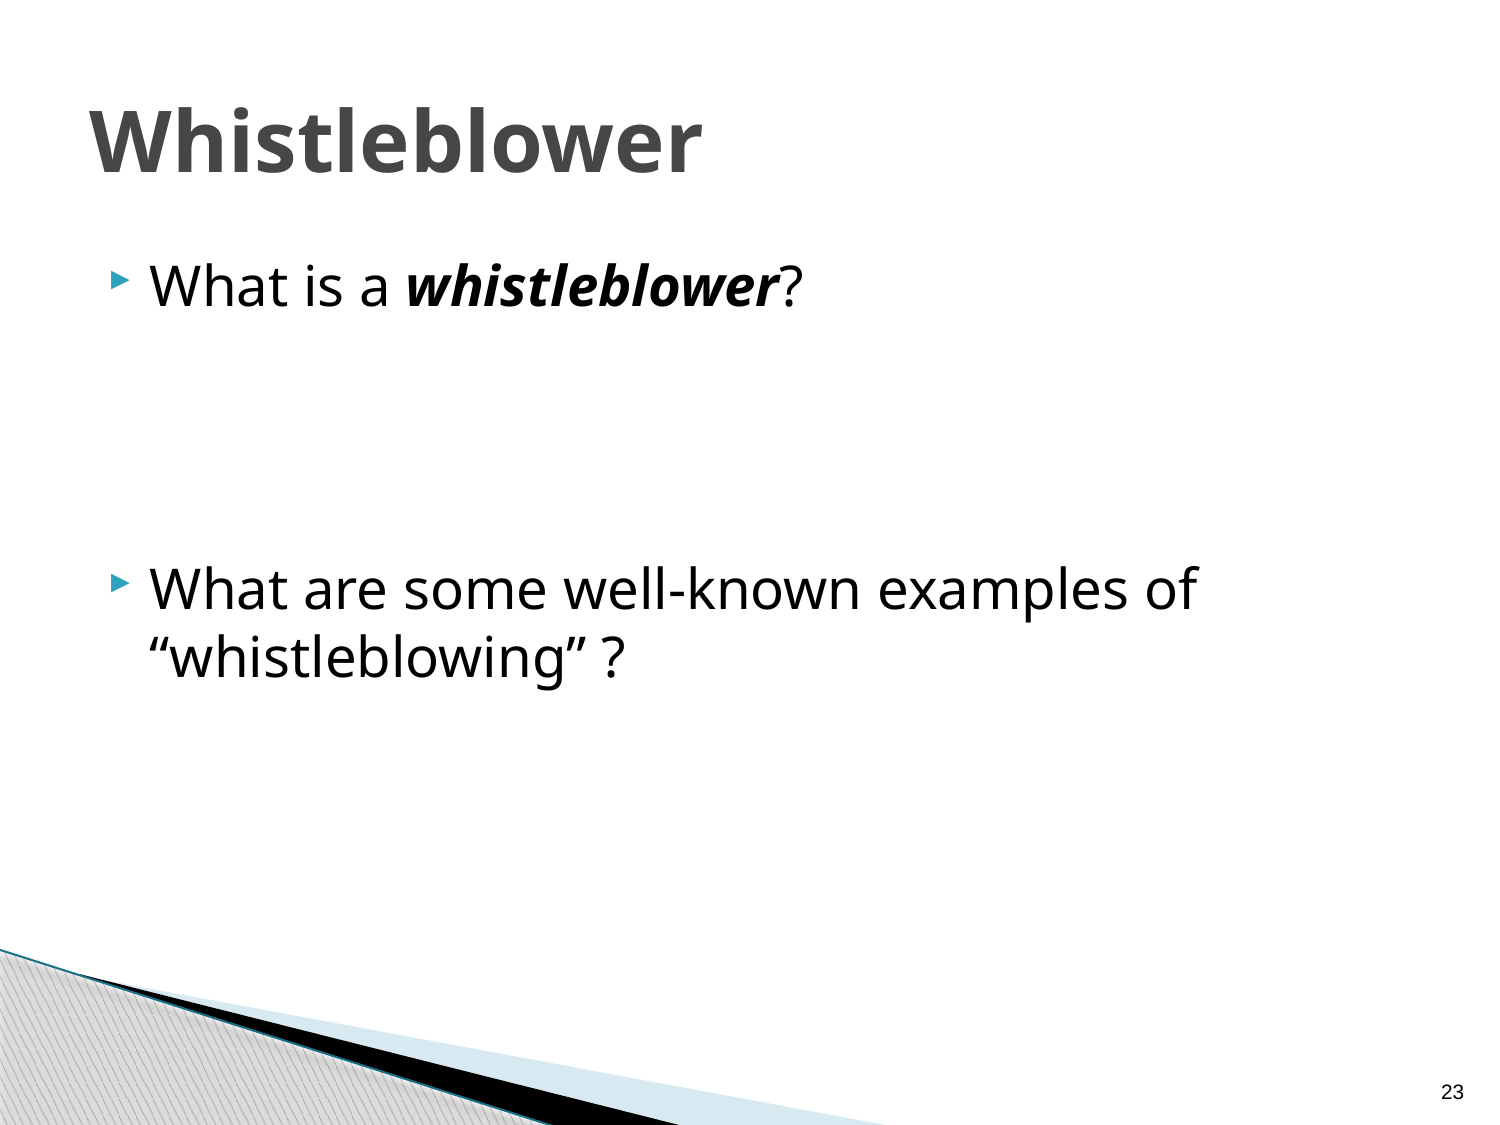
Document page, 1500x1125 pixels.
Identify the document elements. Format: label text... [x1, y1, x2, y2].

title Whistleblower [75, 45, 1388, 233]
list What is a whistleblower? What are some well-known examples of “whistleblowing” ? [74, 242, 1426, 986]
slide_number 23 [1418, 1051, 1479, 1112]
